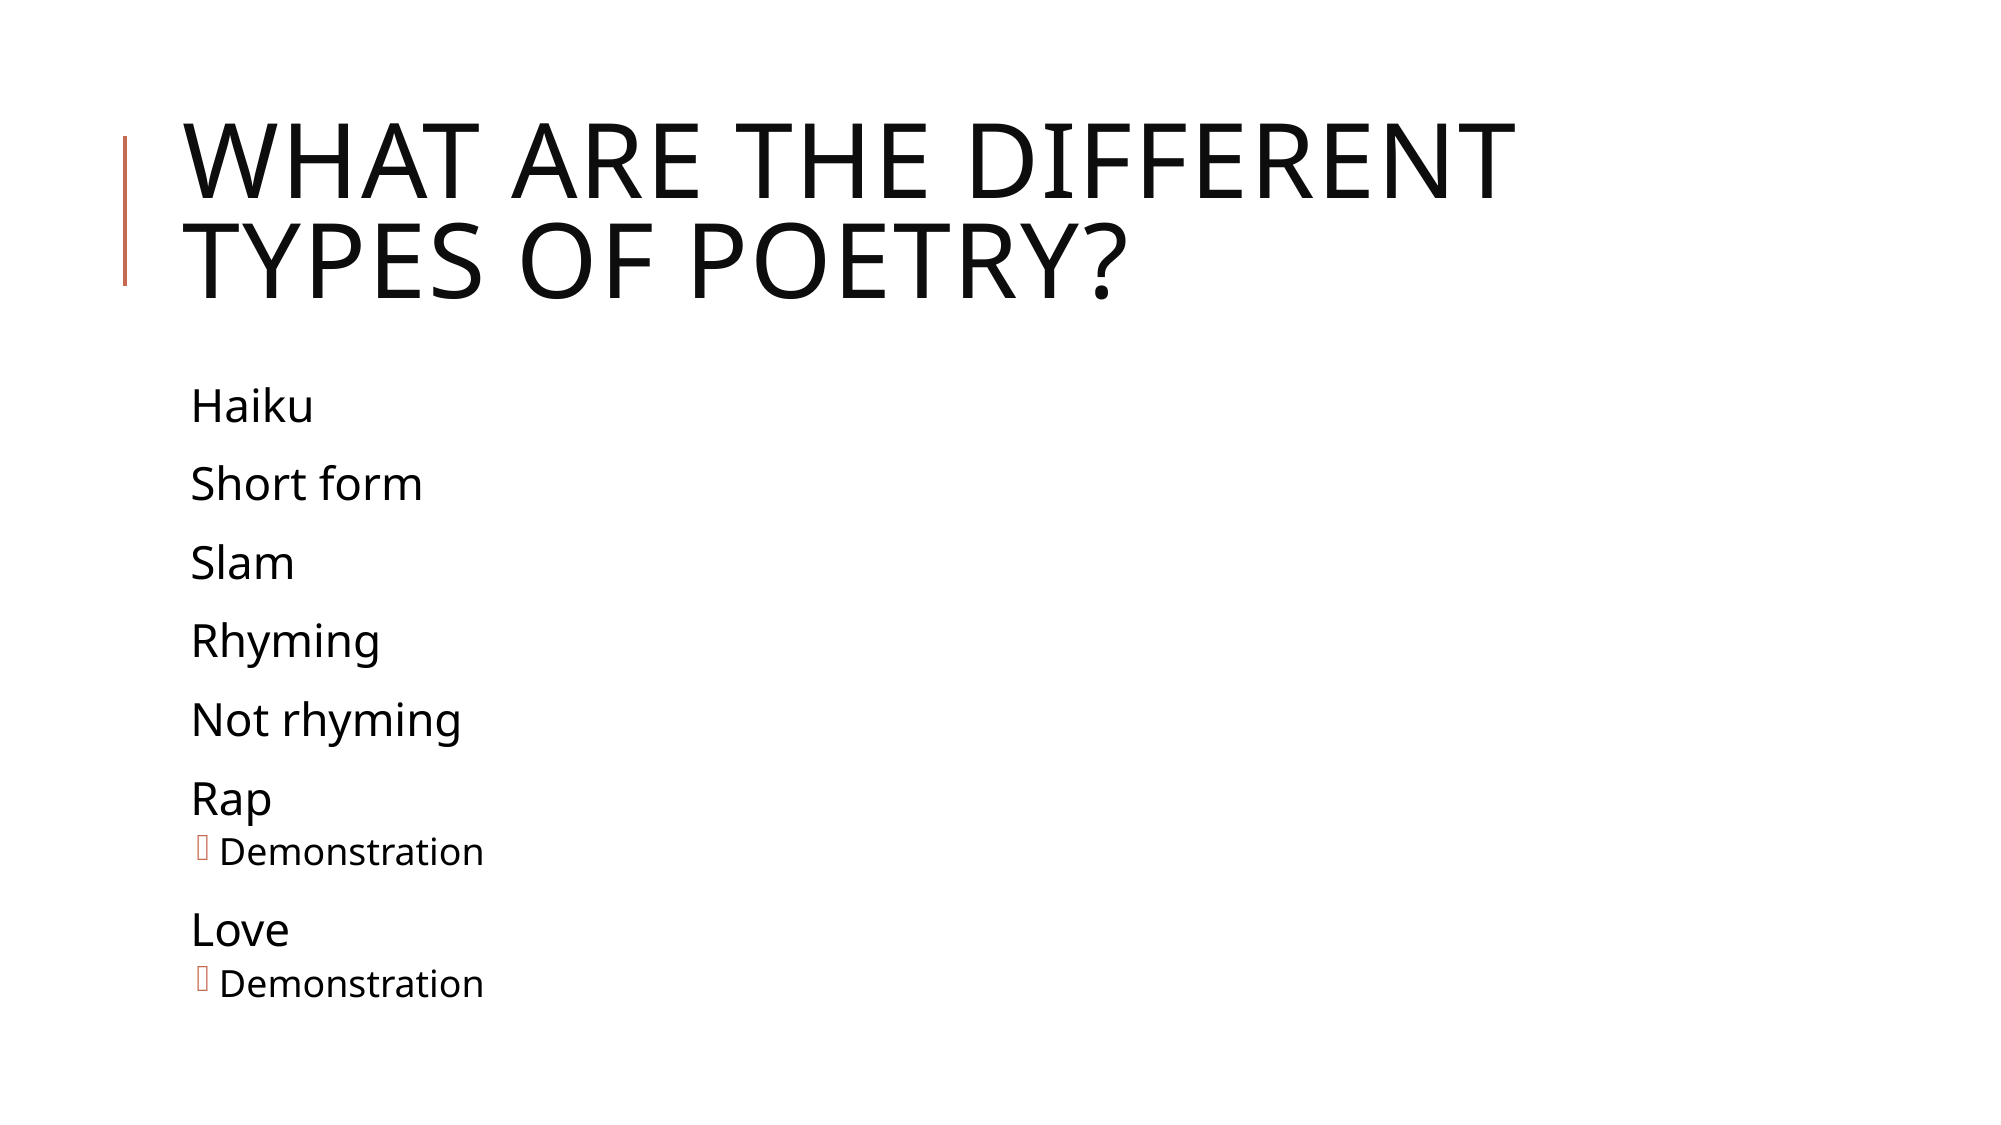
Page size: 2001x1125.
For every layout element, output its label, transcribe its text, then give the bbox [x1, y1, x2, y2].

title What are the different types of poetry? [168, 96, 1763, 342]
list Haiku Short form Slam Rhyming Not rhyming Rap Demonstration Love Demonstration [168, 375, 1763, 1035]
